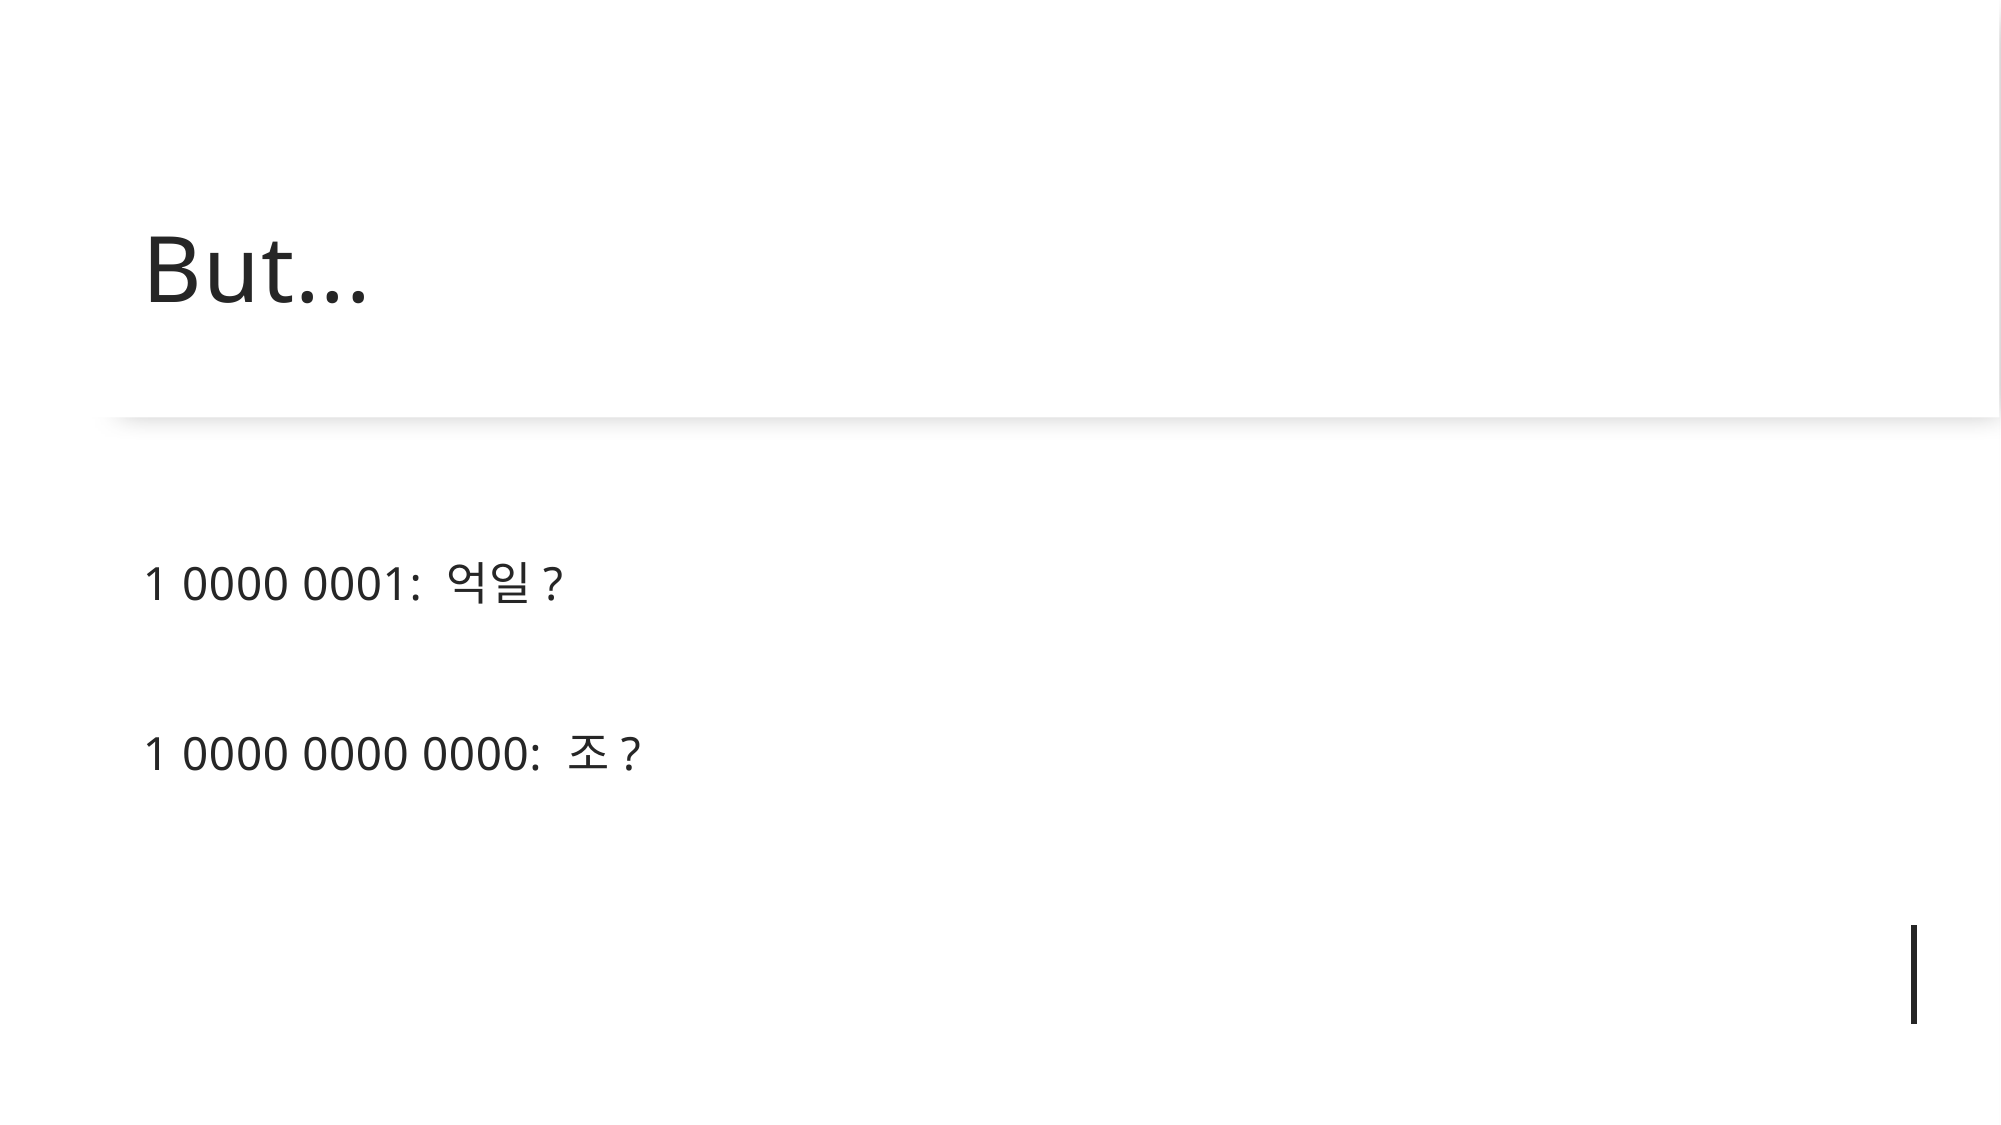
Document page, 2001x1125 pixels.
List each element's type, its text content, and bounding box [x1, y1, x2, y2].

list 1 0000 0001: 억일? 1 0000 0000 0000: 조? [124, 451, 1828, 987]
title But... [124, 140, 1828, 376]
